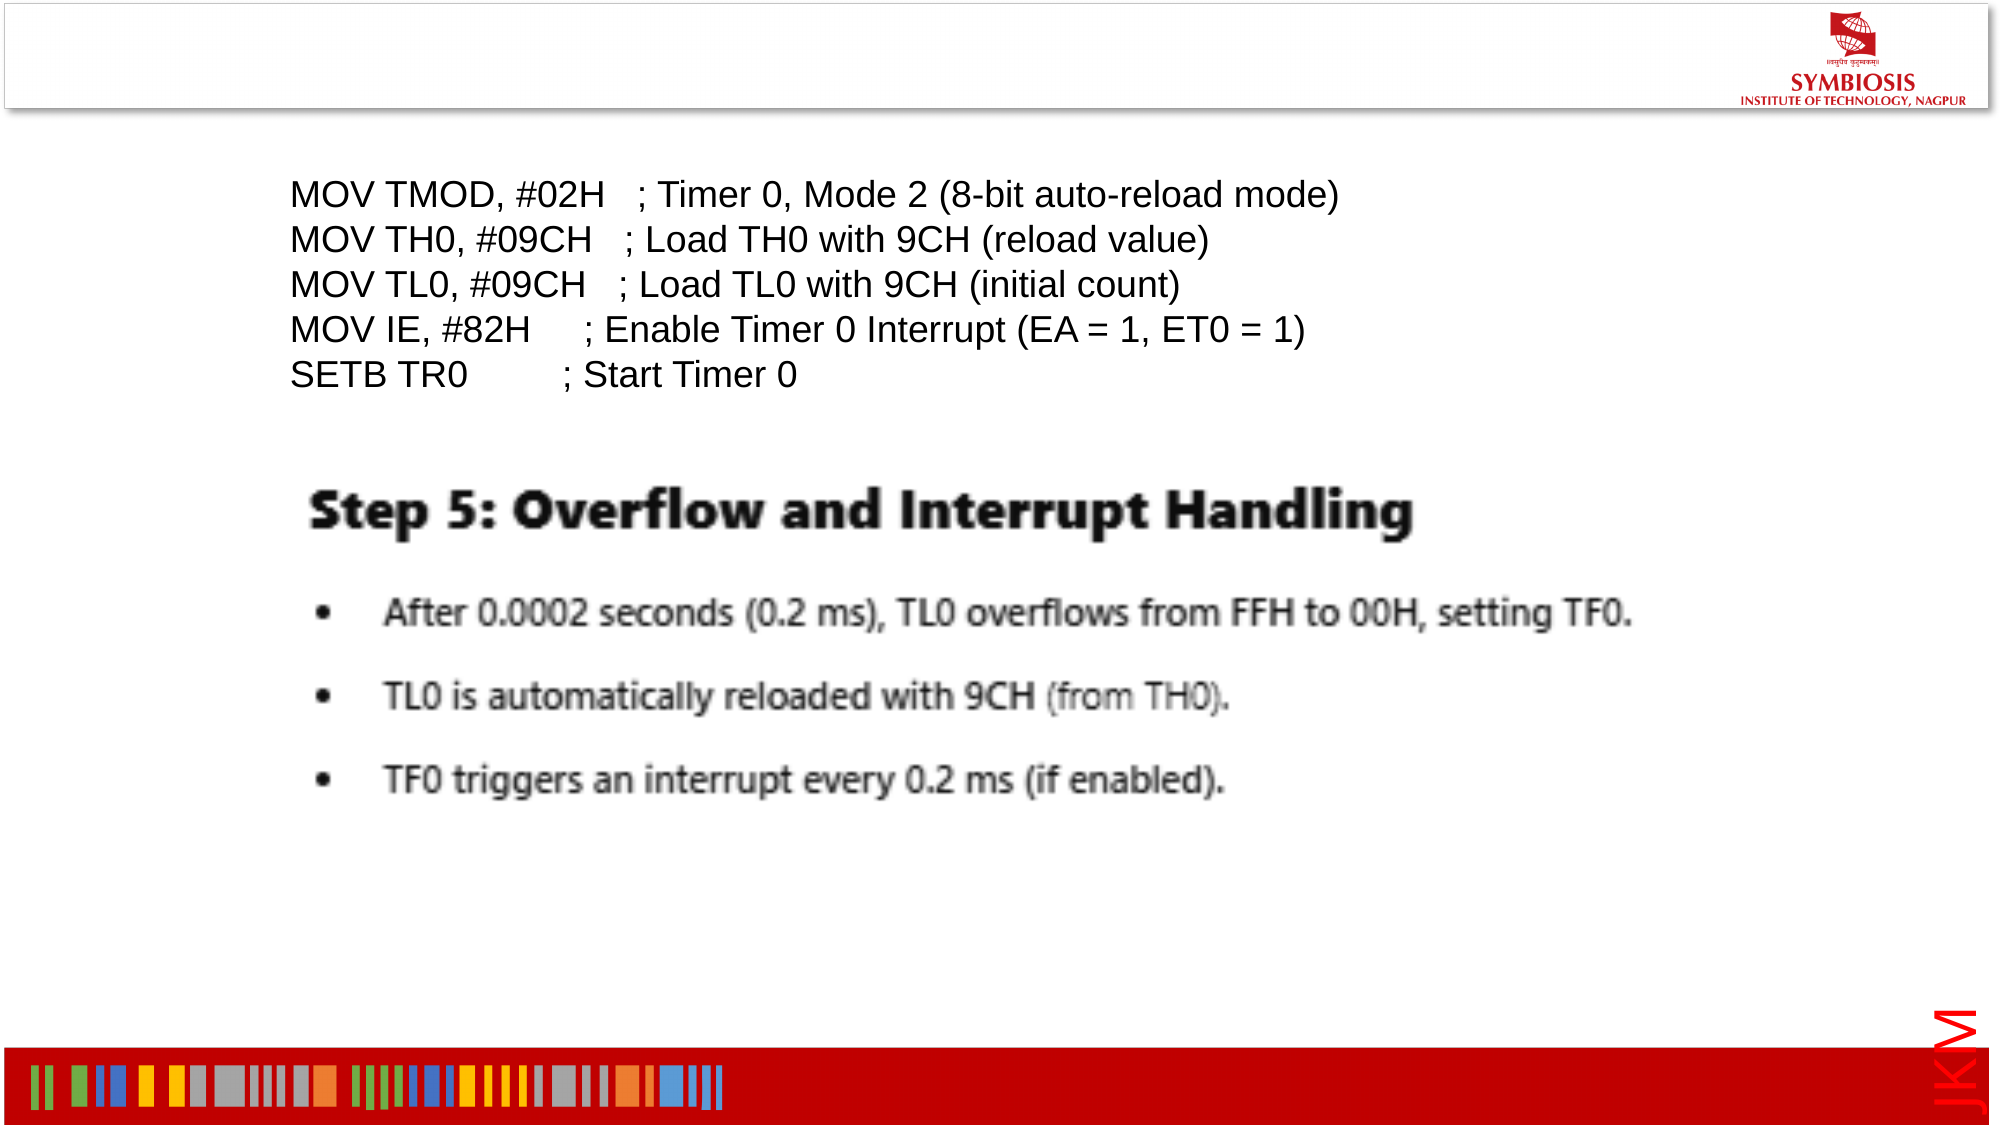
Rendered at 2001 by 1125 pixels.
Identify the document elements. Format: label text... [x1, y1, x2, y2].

text_box MOV TMOD, #02H ; Timer 0, Mode 2 (8-bit auto-reload mode) MOV TH0, #09CH ; Load TH0 with 9CH (reload value) MOV TL0, #09CH ; Load TL0 with 9CH (initial count) MOV IE, #82H ; Enable Timer 0 Interrupt (EA = 1, ET0 = 1) SETB TR0 ; Start Timer 0 [275, 162, 1374, 403]
picture [0, 0, 2001, 1125]
